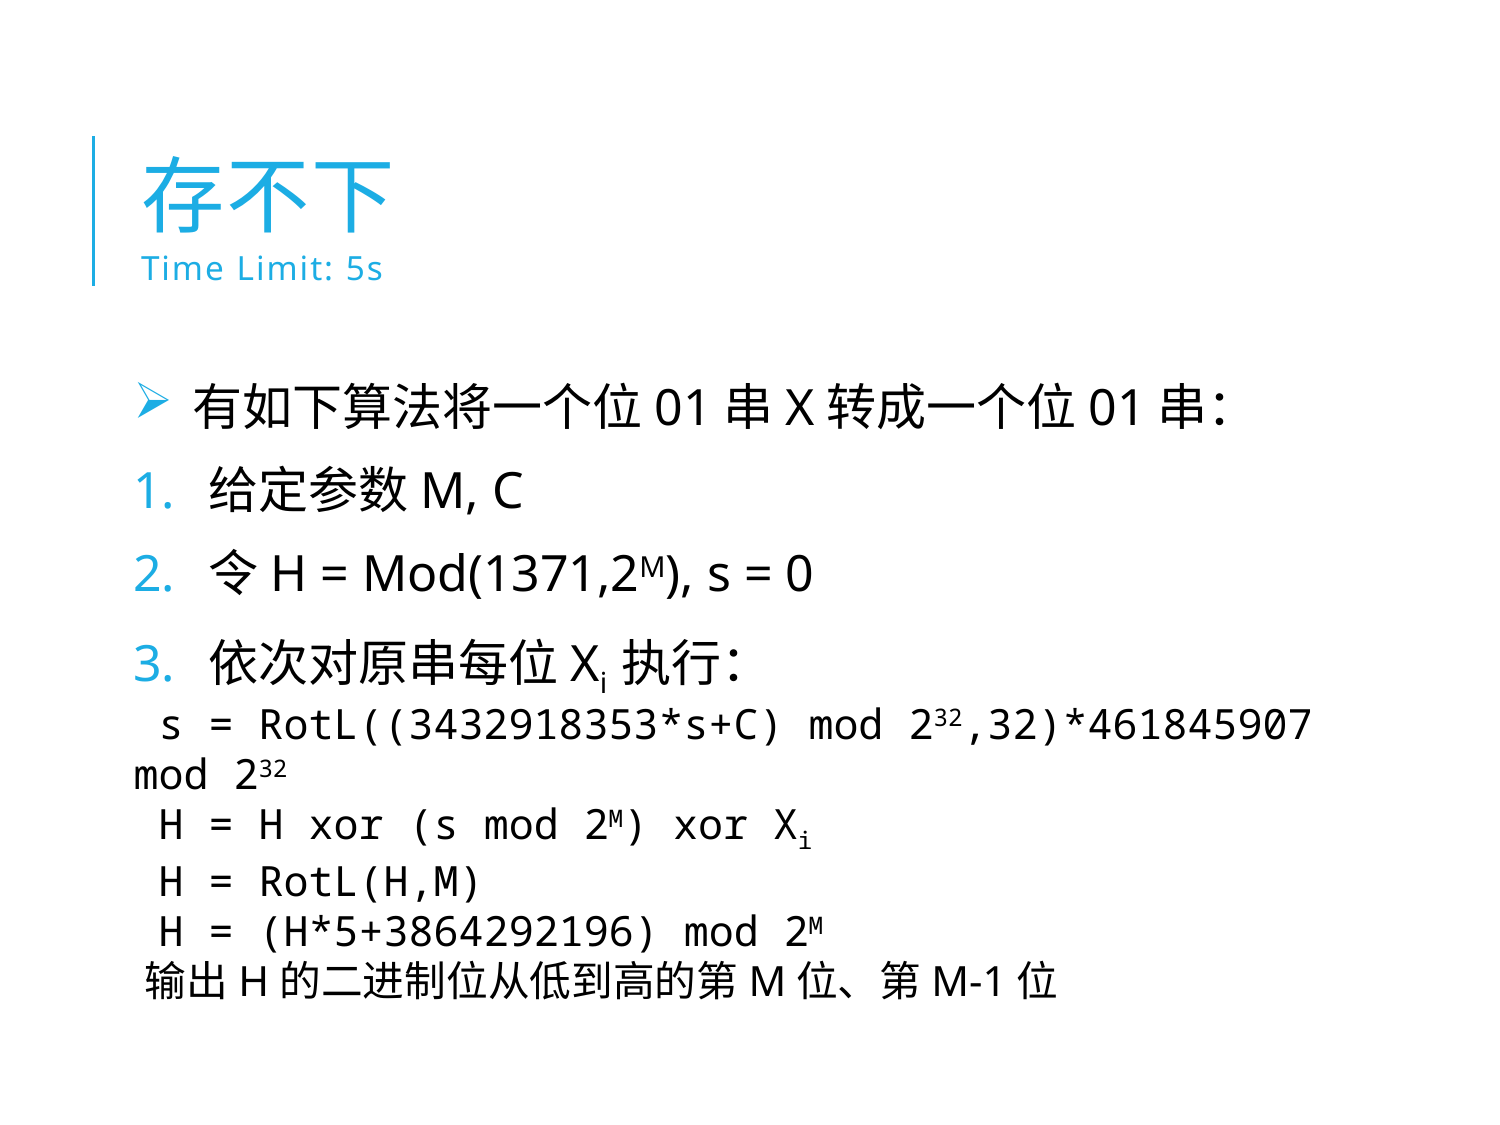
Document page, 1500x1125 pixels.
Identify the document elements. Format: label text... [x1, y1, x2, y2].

title 存不下 Time Limit: 5s [126, 87, 1322, 334]
